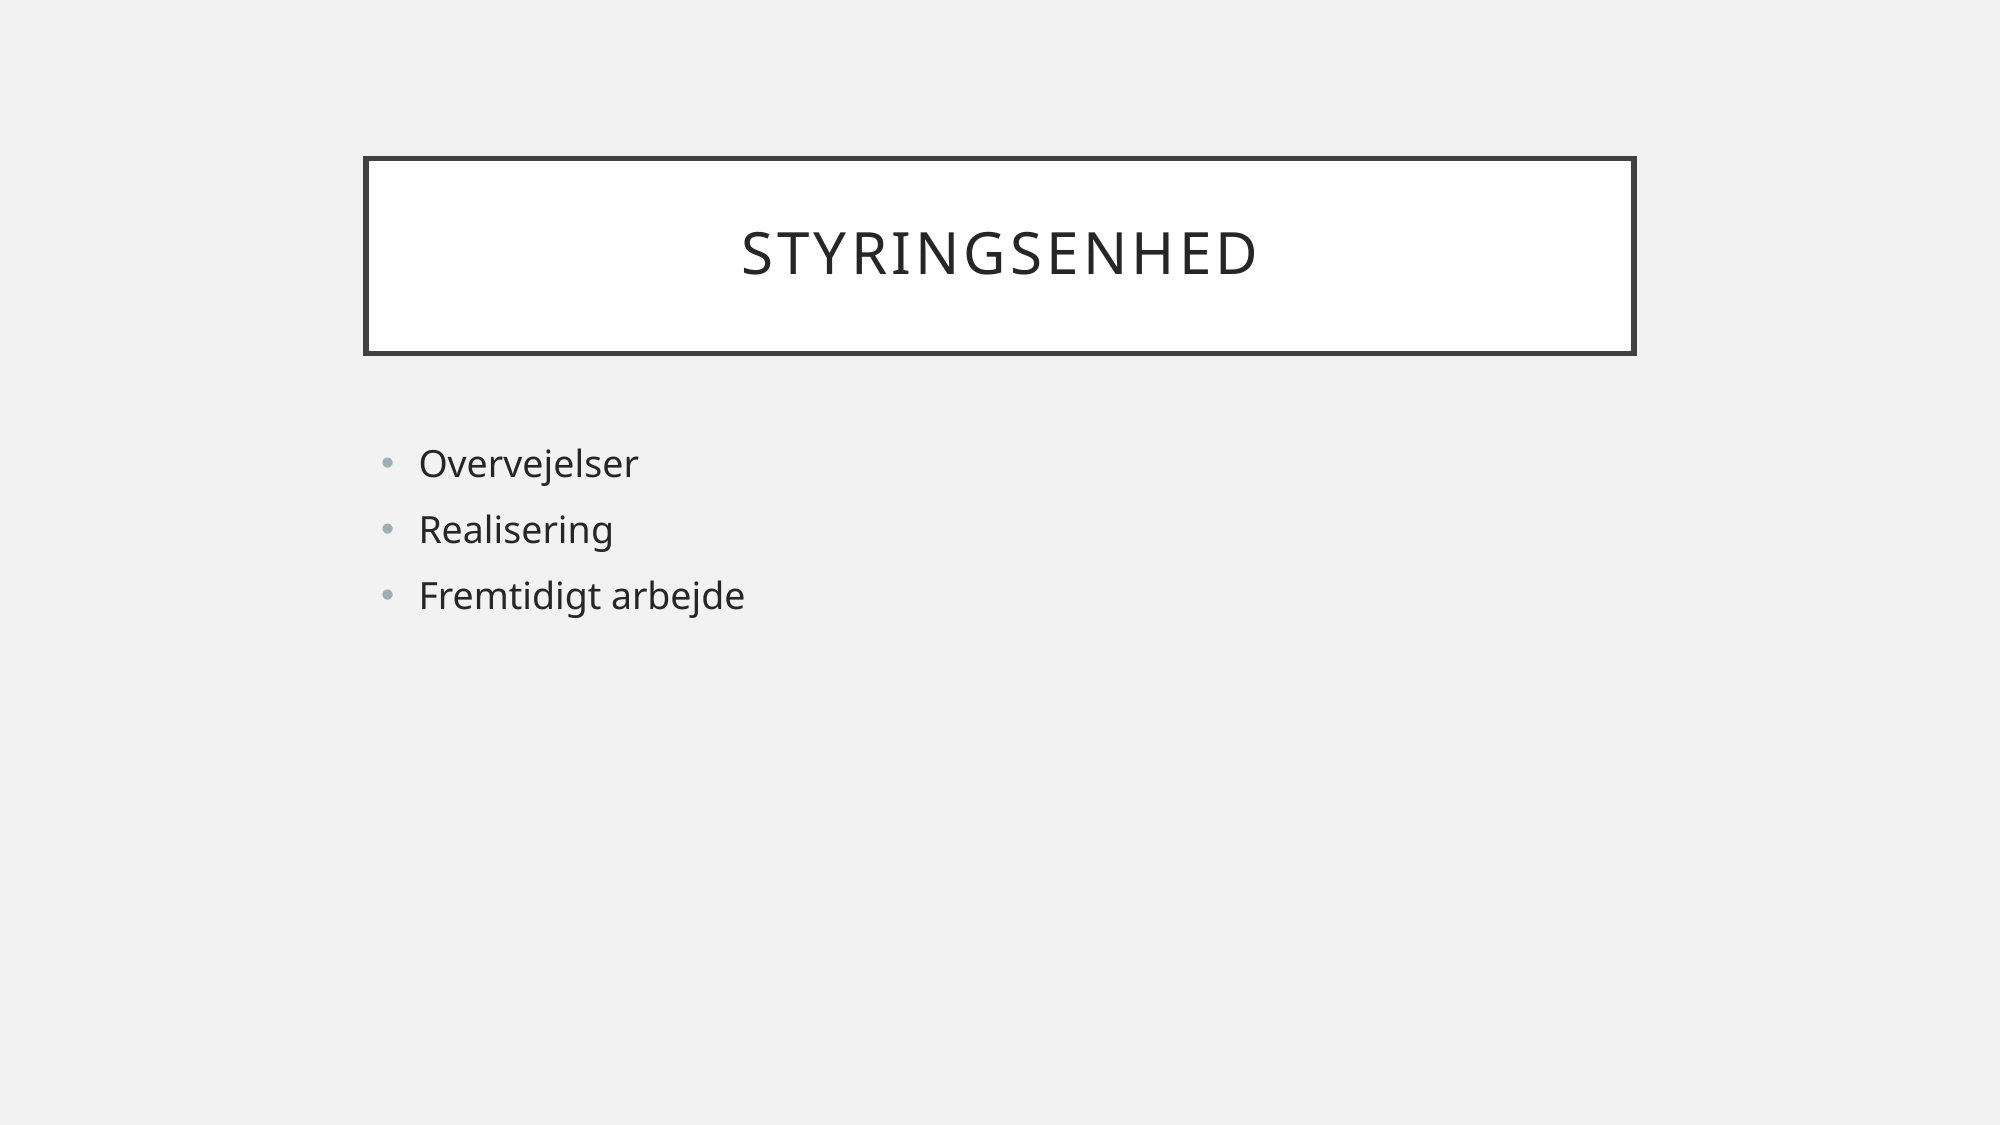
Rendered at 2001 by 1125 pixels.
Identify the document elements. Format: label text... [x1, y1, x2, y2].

title Styringsenhed [363, 156, 1637, 356]
list Overvejelser Realisering Fremtidigt arbejde [366, 432, 1634, 942]
